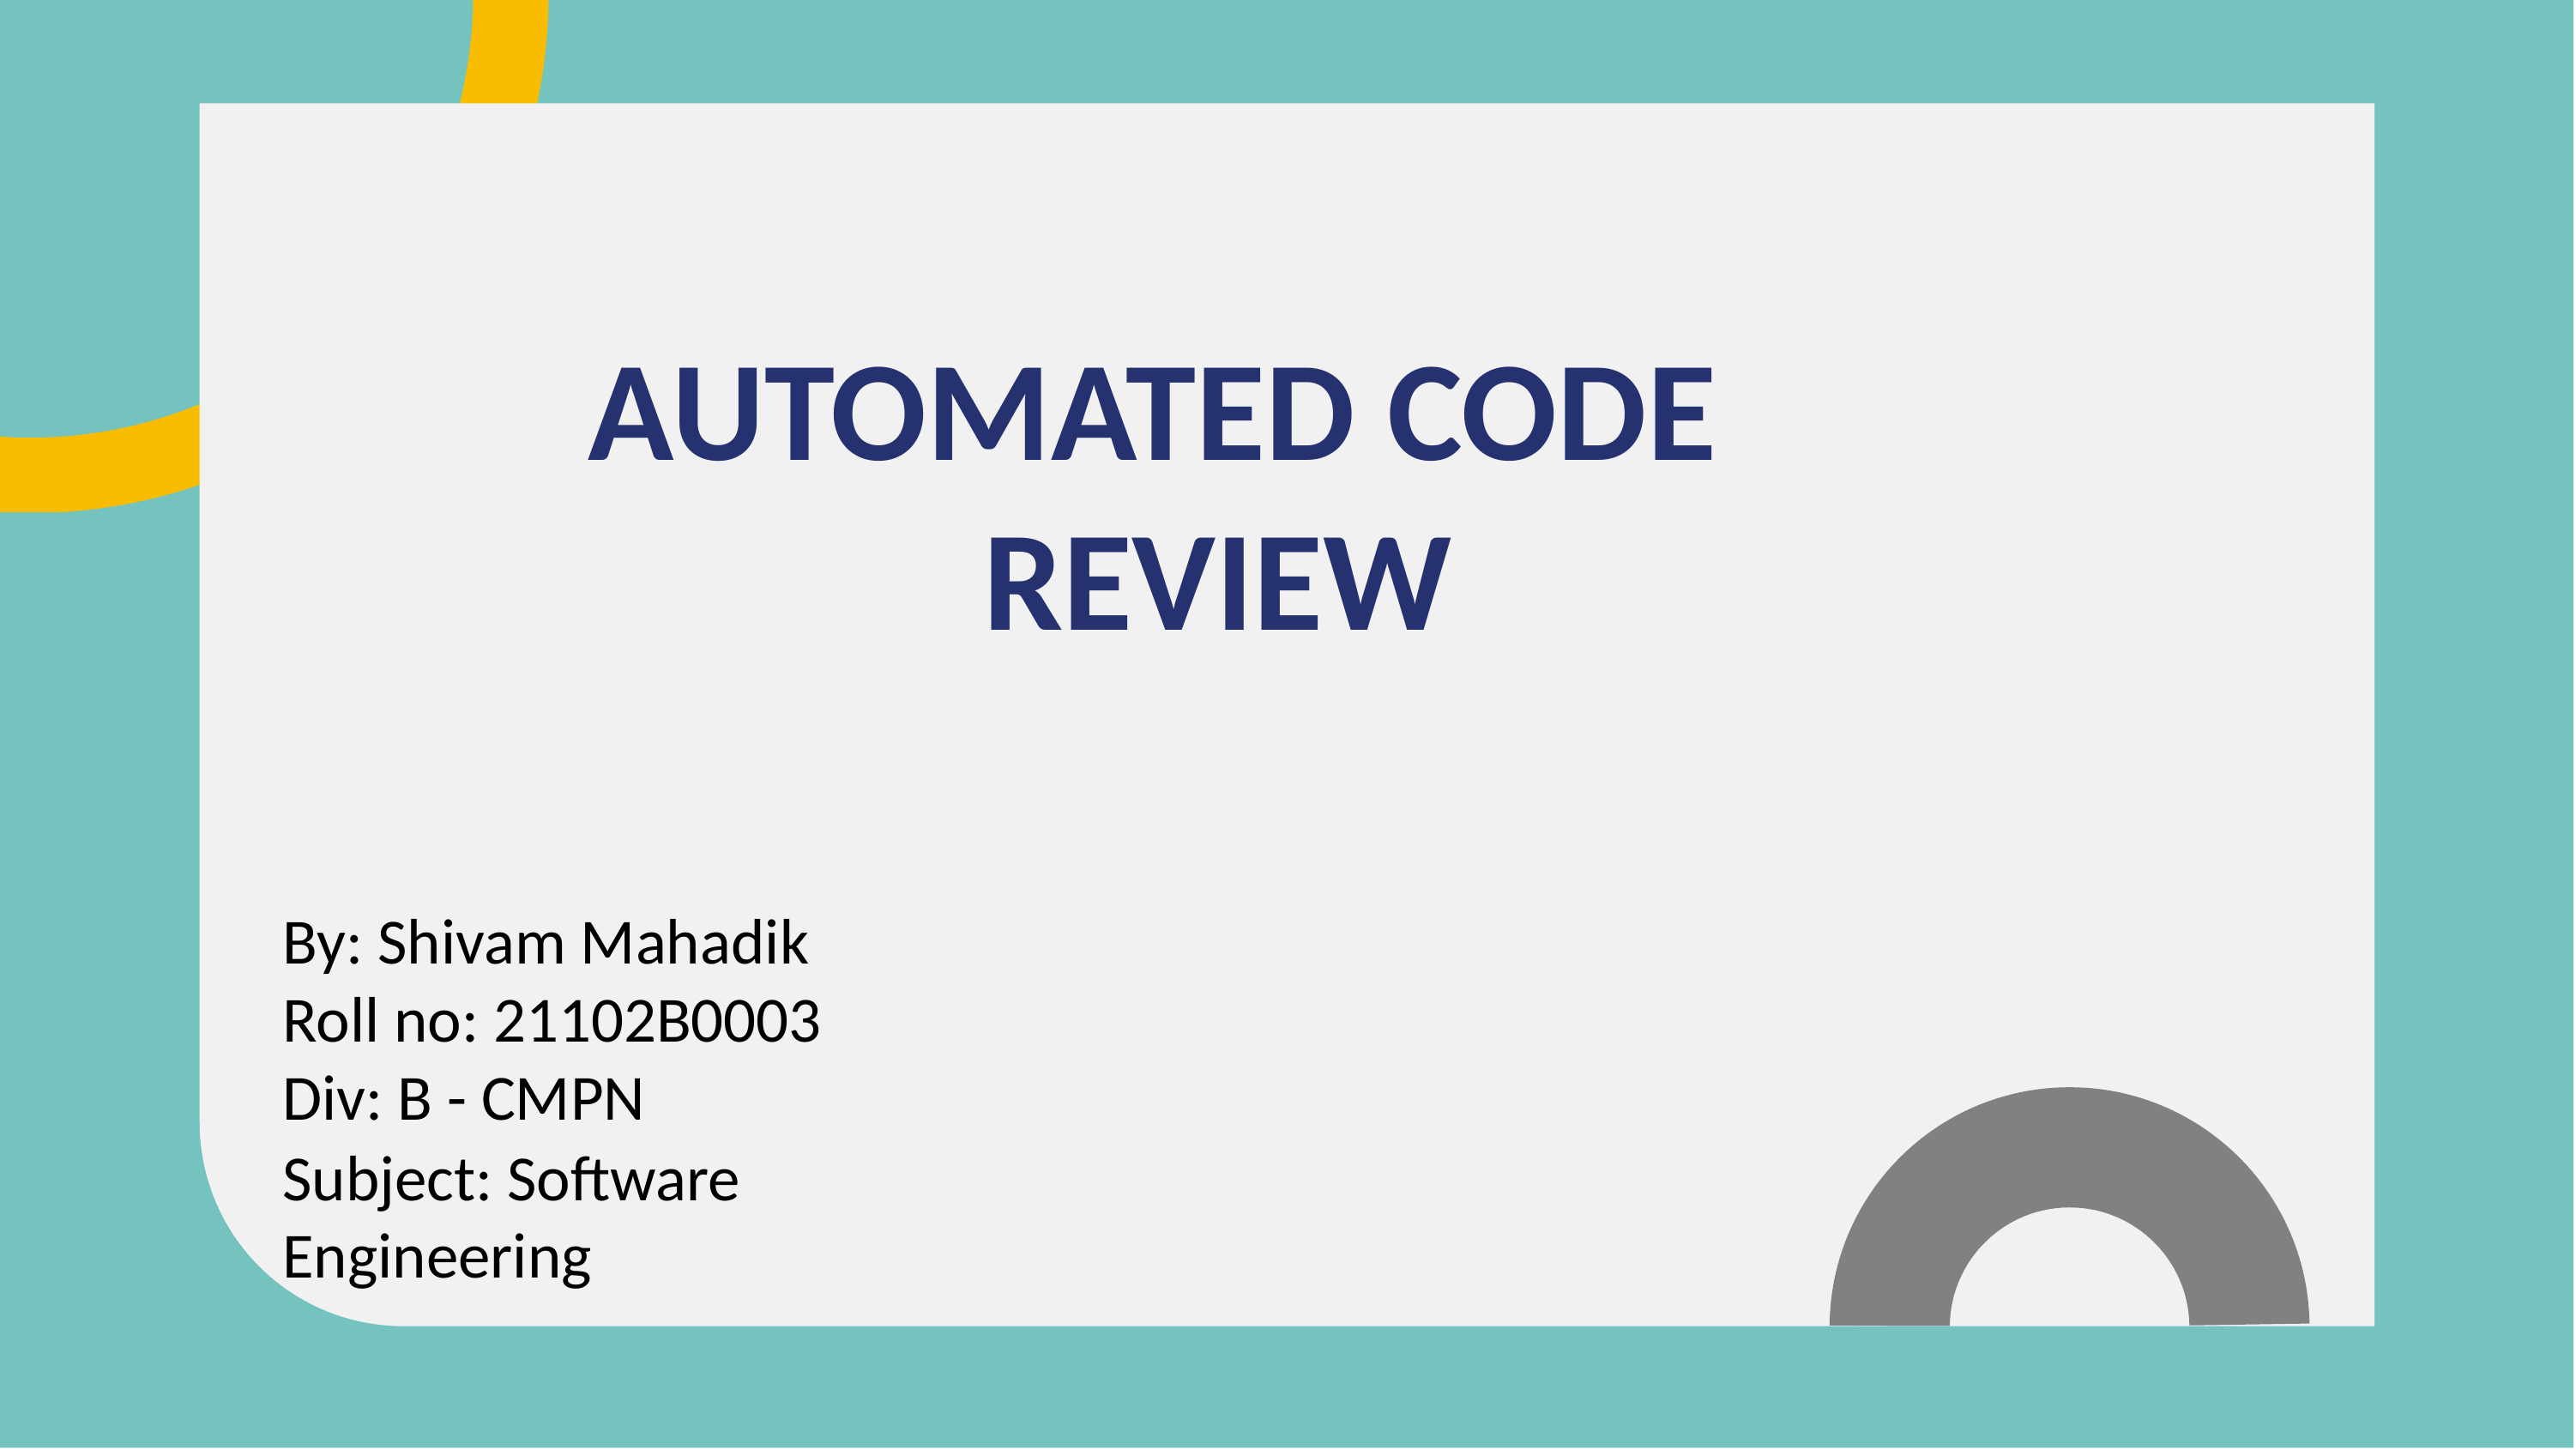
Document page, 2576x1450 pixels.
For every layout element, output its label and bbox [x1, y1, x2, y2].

text_box [0, 0, 2375, 1326]
text_box [0, 0, 2573, 1448]
